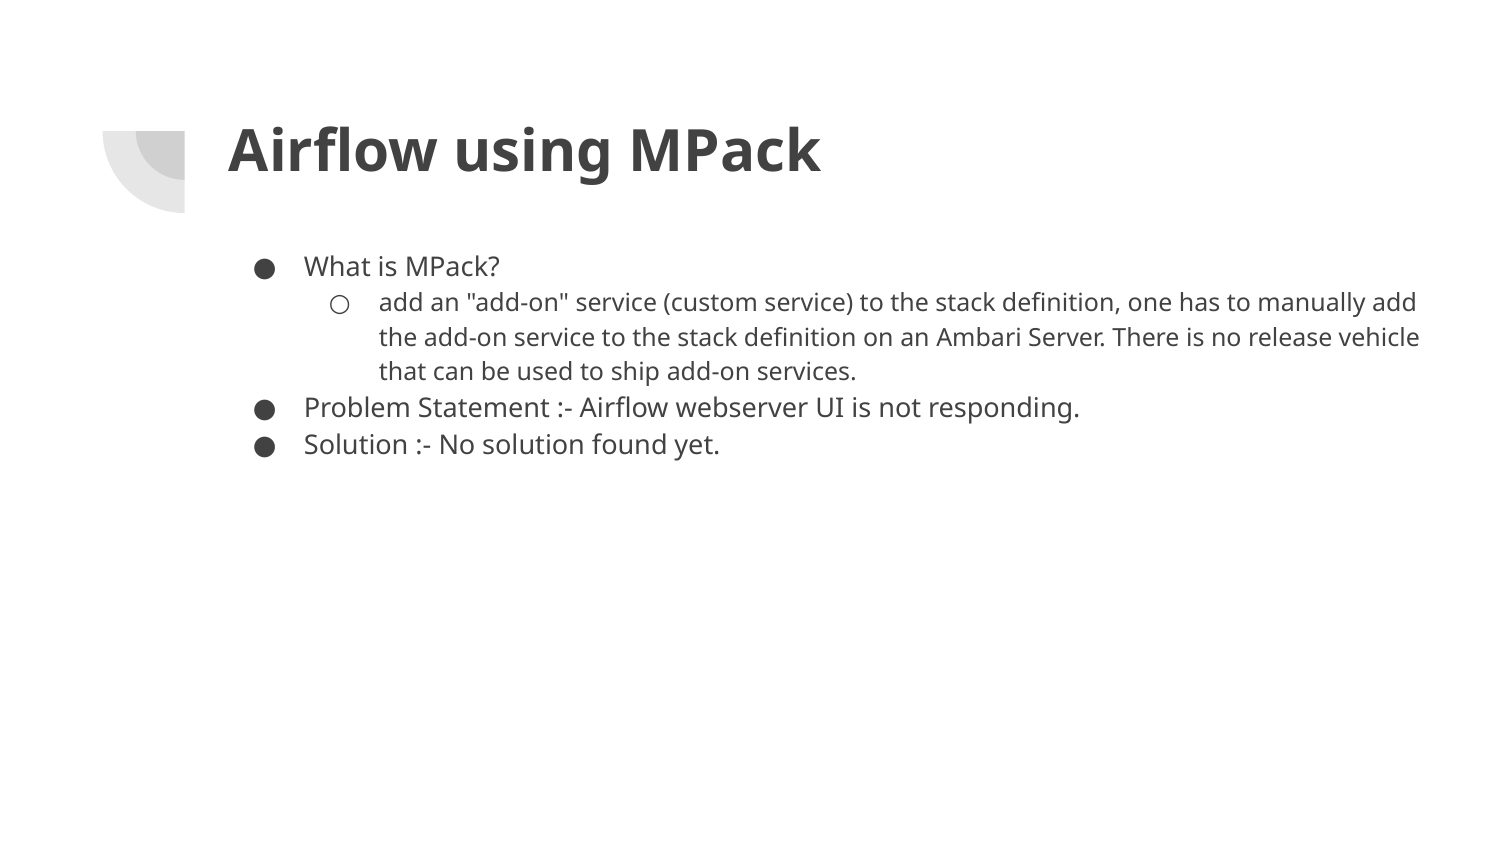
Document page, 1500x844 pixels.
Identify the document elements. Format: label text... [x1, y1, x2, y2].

list What is MPack? add an "add-on" service (custom service) to the stack definition, one has to manually add the add-on service to the stack definition on an Ambari Server. There is no release vehicle that can be used to ship add-on services. Problem Statement :- Airflow webserver UI is not responding. Solution :- No solution found yet. [213, 229, 1449, 802]
title Airflow using MPack [213, 98, 1368, 218]
